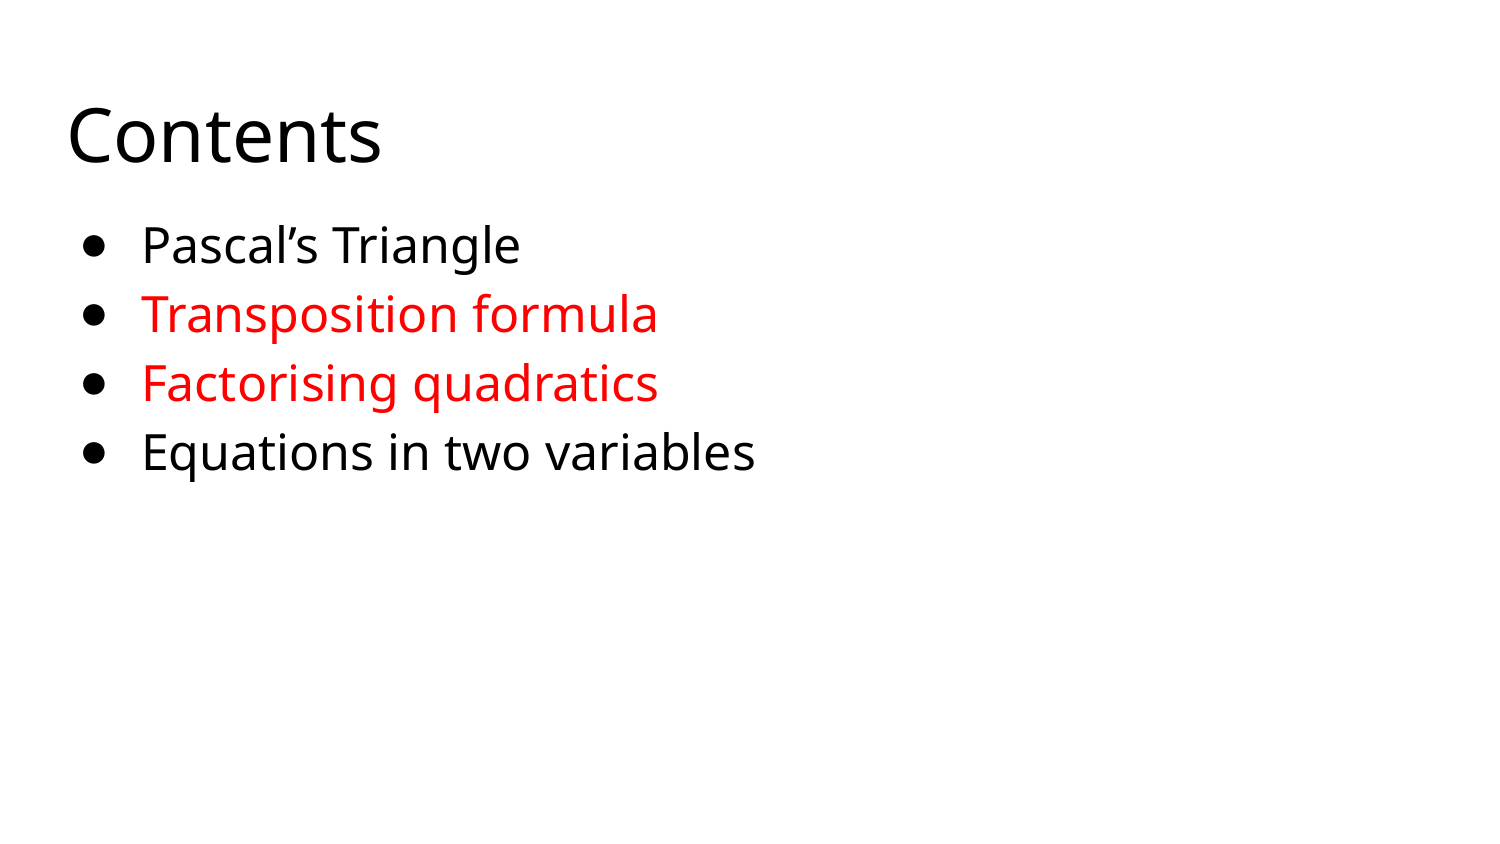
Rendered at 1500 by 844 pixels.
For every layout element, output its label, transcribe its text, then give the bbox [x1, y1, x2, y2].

title Contents [51, 72, 1449, 167]
list Pascal’s Triangle Transposition formula Factorising quadratics Equations in two variables [51, 189, 1449, 750]
